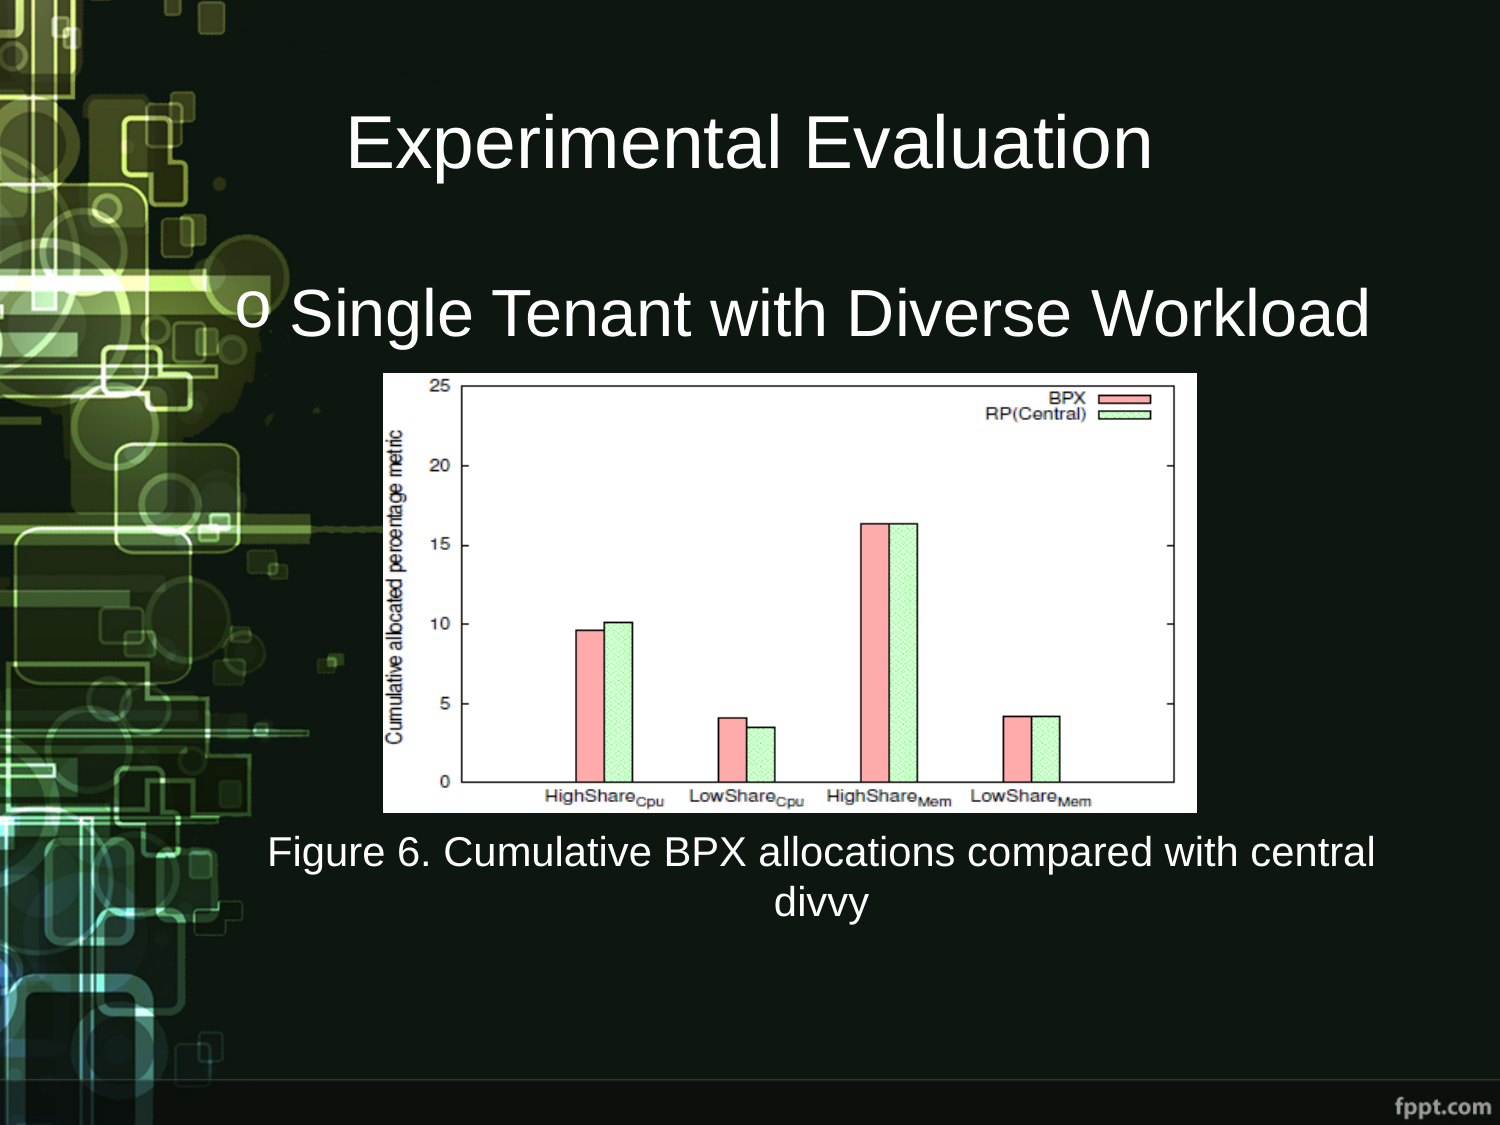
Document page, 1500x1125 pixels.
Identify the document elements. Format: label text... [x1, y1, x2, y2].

picture [0, 0, 1500, 1125]
text_box Single Tenant with Diverse Workload Figure 6. Cumulative BPX allocations compared with central divvy [218, 262, 1425, 1005]
title Experimental Evaluation [75, 45, 1425, 233]
